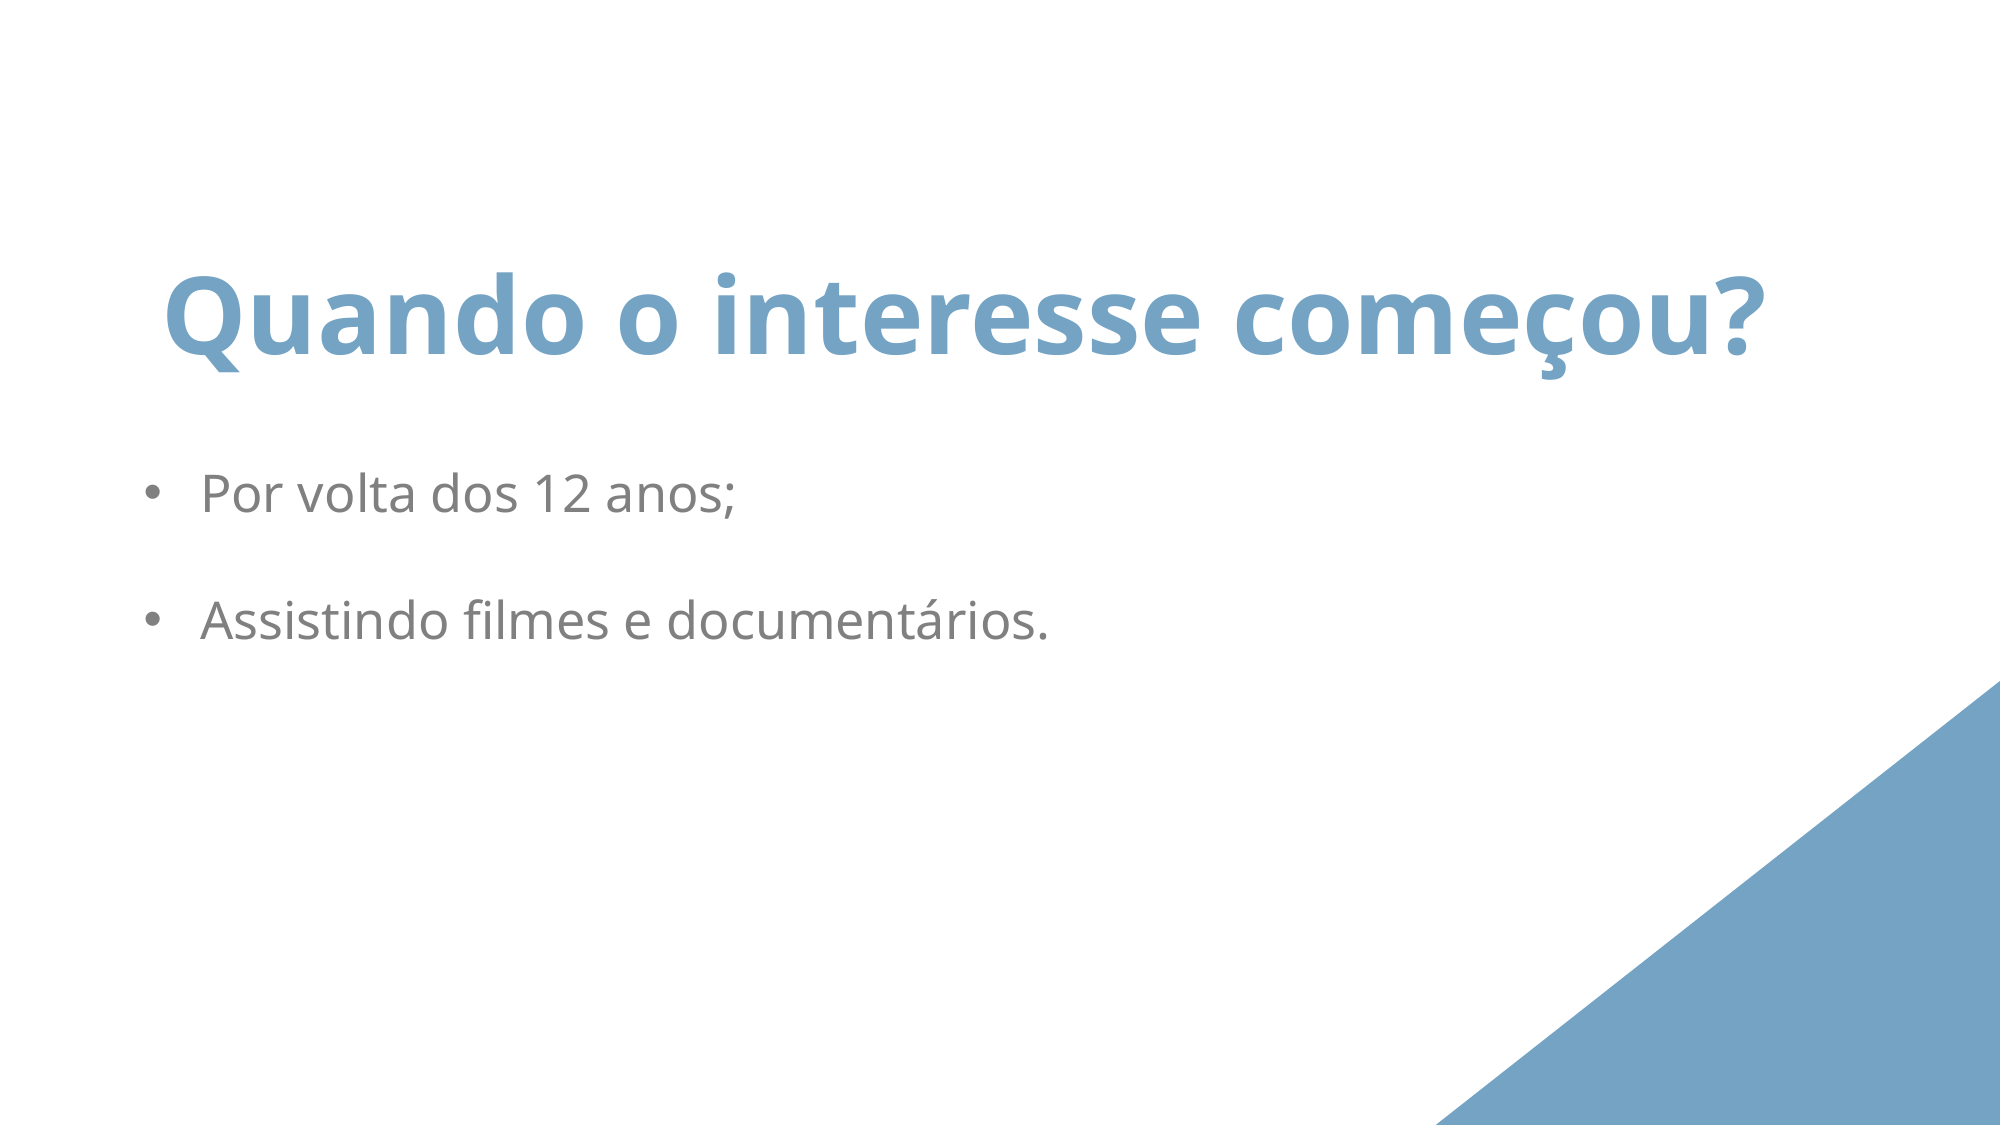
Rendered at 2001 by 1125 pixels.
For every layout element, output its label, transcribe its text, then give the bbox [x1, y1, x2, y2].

subtitle Por volta dos 12 anos; Assistindo filmes e documentários. [128, 409, 1718, 681]
title Quando o interesse começou? [146, 144, 1798, 384]
text_box [1434, 679, 2000, 1125]
